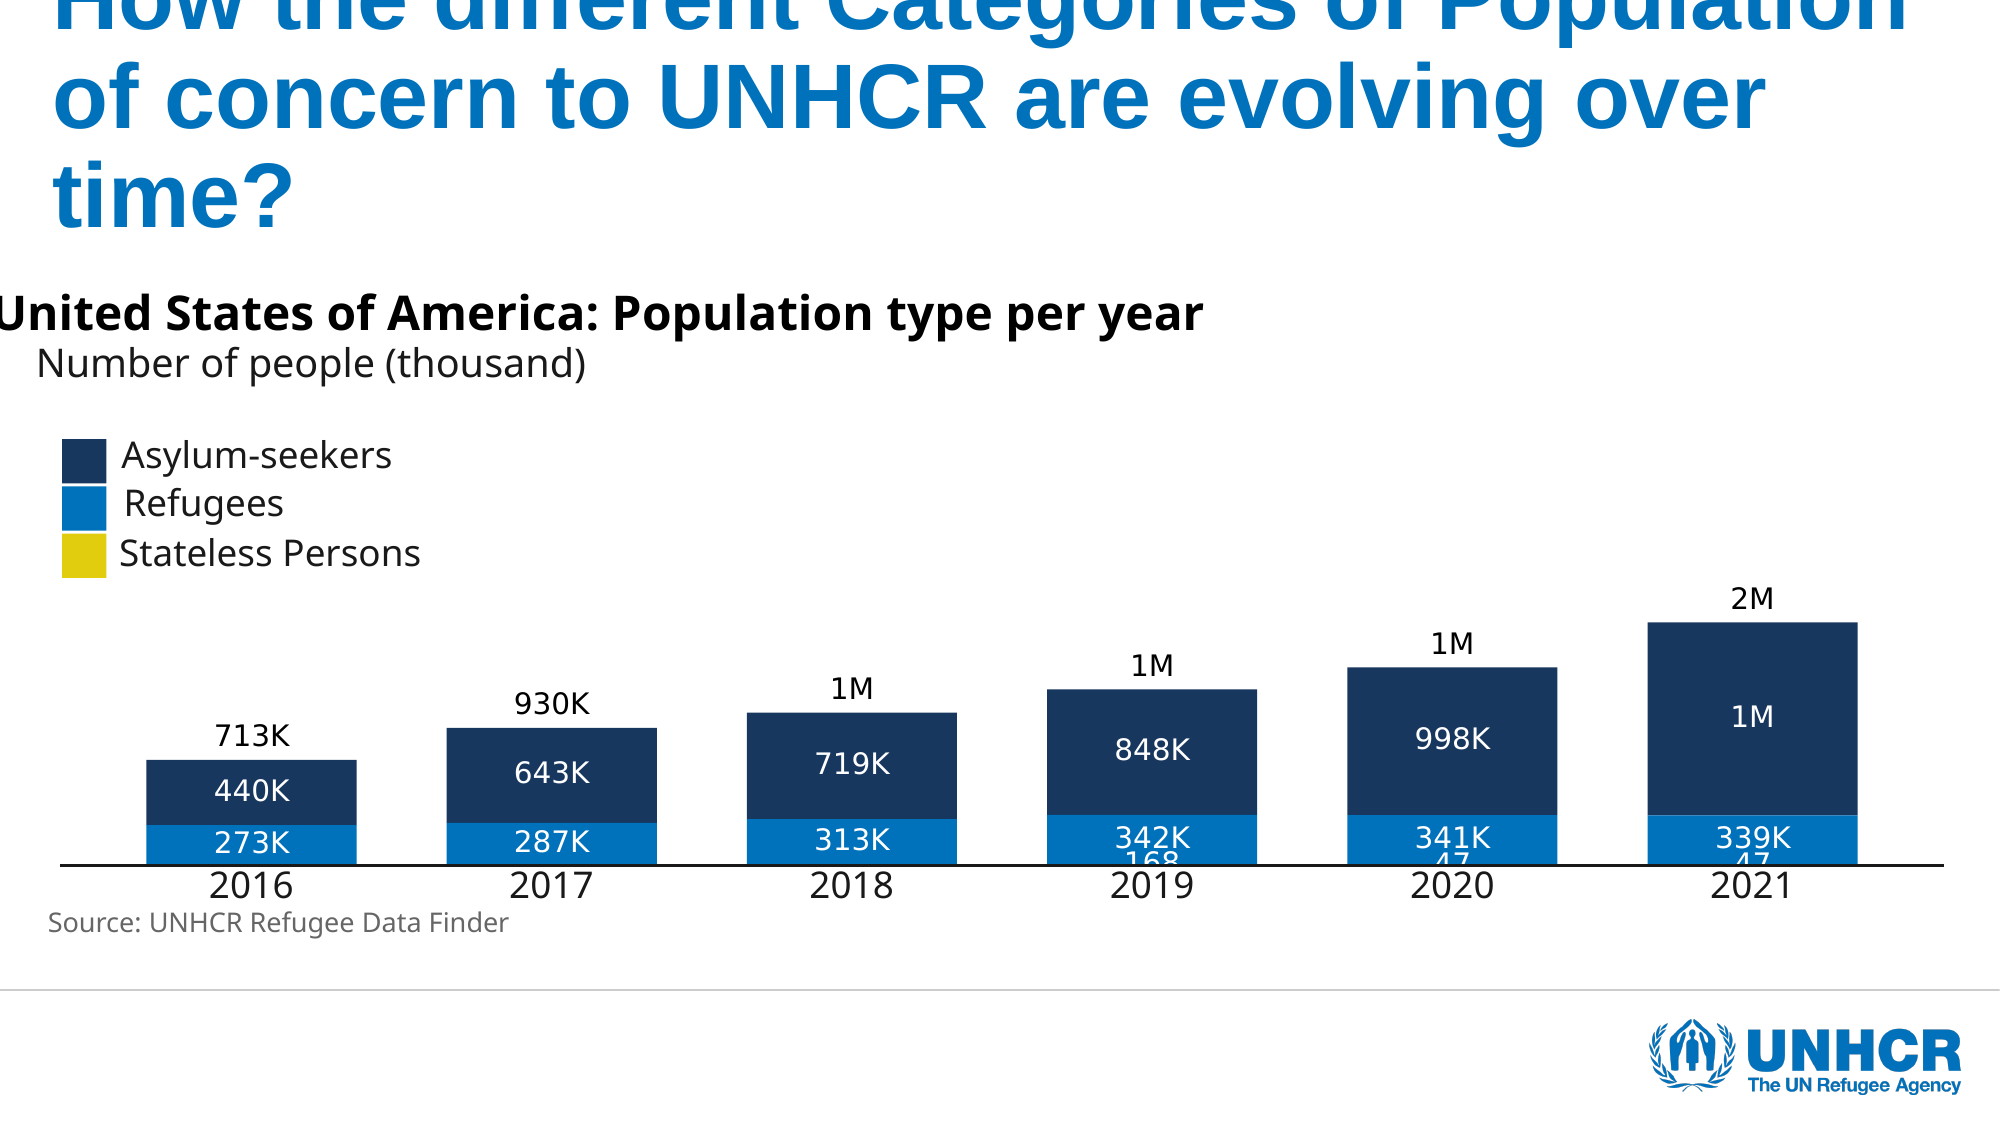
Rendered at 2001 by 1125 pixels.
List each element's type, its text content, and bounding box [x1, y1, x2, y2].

picture [1648, 1019, 1962, 1095]
title How the different Categories of Population of concern to UNHCR are evolving over time? [37, 37, 1962, 255]
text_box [37, 284, 1962, 960]
